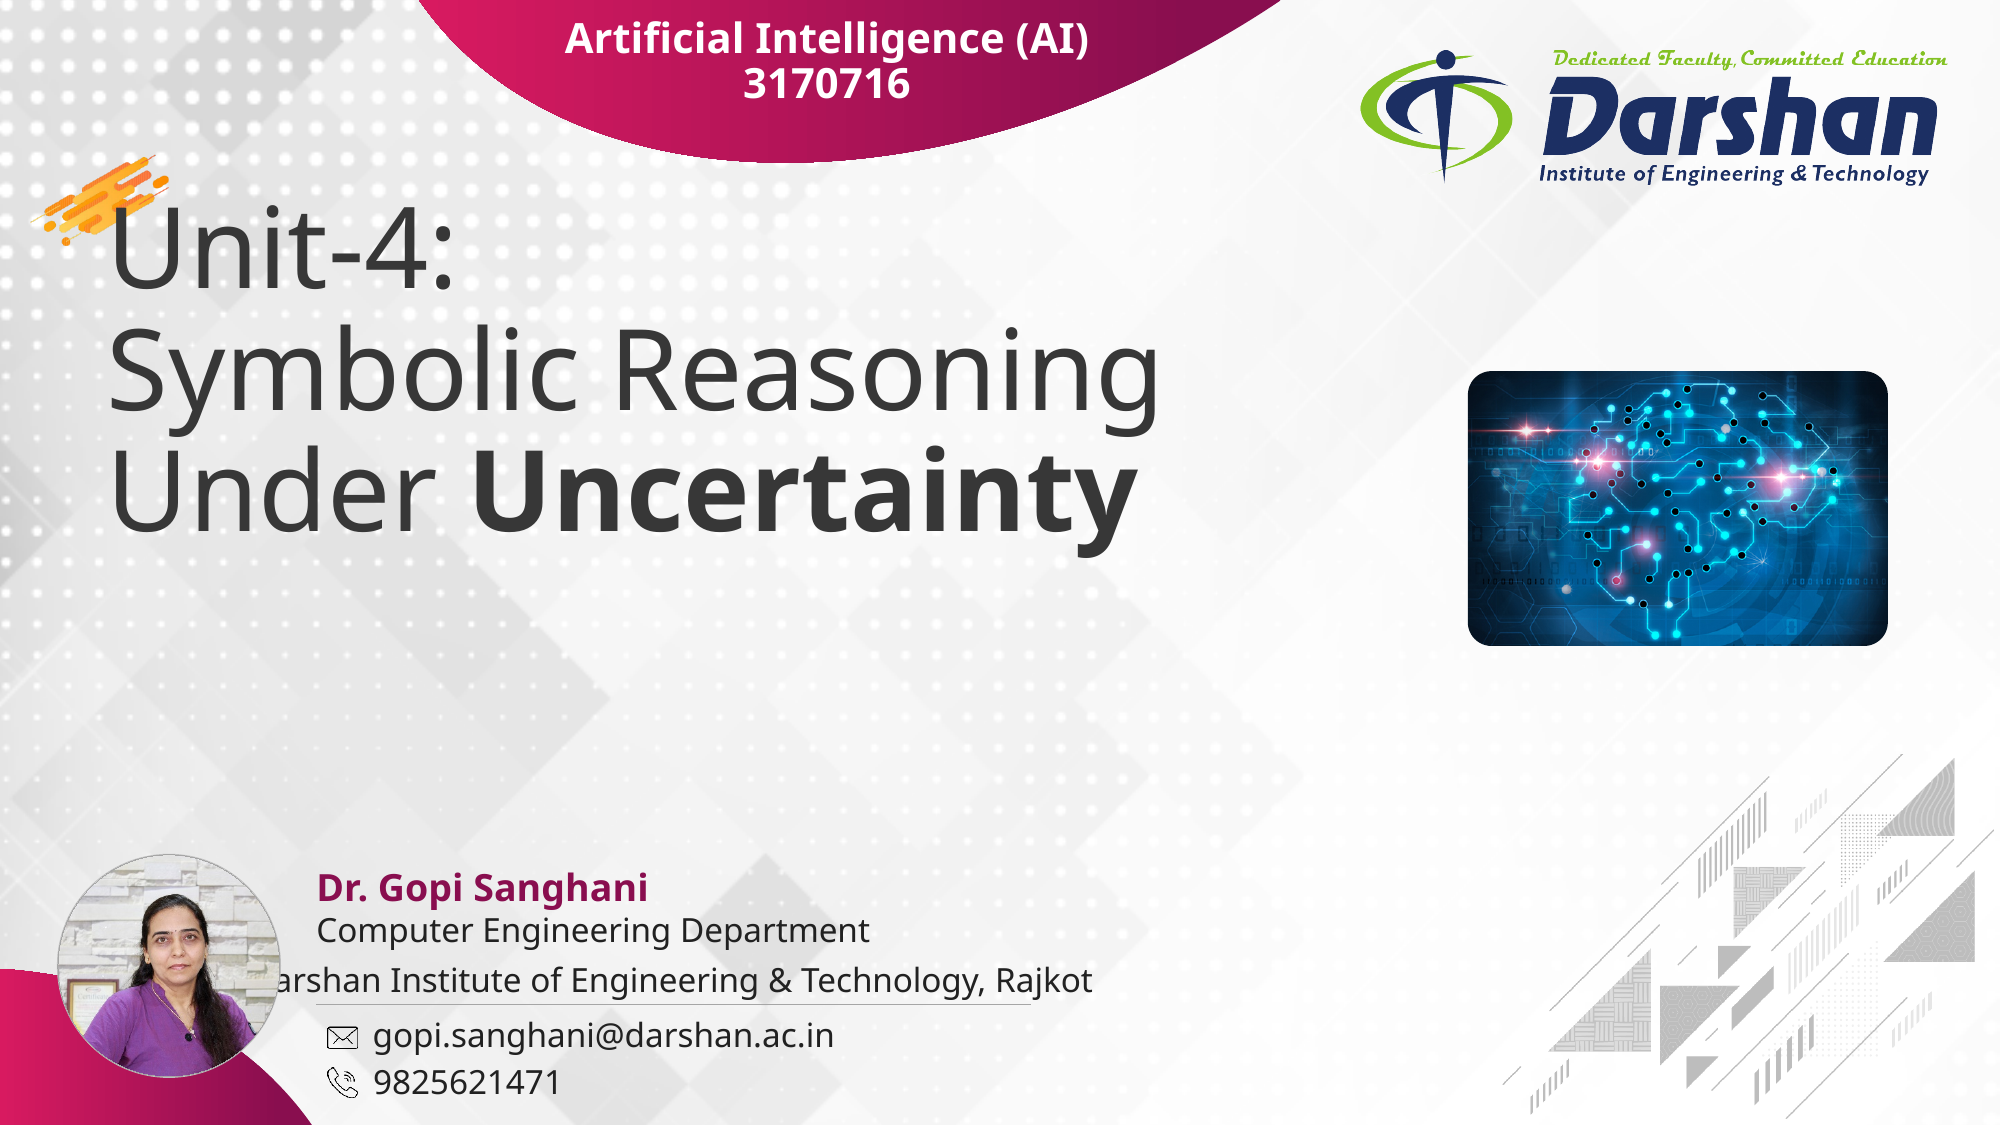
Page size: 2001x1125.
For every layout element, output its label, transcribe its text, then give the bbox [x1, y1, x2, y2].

picture [1360, 50, 1948, 186]
picture [327, 1022, 357, 1053]
picture [57, 854, 280, 1077]
title Unit-4: Symbolic Reasoning Under Uncertainty [91, 184, 1246, 798]
list 9825621471 [358, 1059, 972, 1108]
list gopi.sanghani@darshan.ac.in [357, 1013, 971, 1061]
picture [1467, 371, 1888, 646]
picture [10, 137, 189, 265]
picture [327, 1067, 358, 1098]
list Computer Engineering Department [301, 913, 915, 956]
list Artificial Intelligence (AI) 3170716 [452, 2, 1203, 123]
list Dr. Gopi Sanghani [301, 865, 1217, 913]
